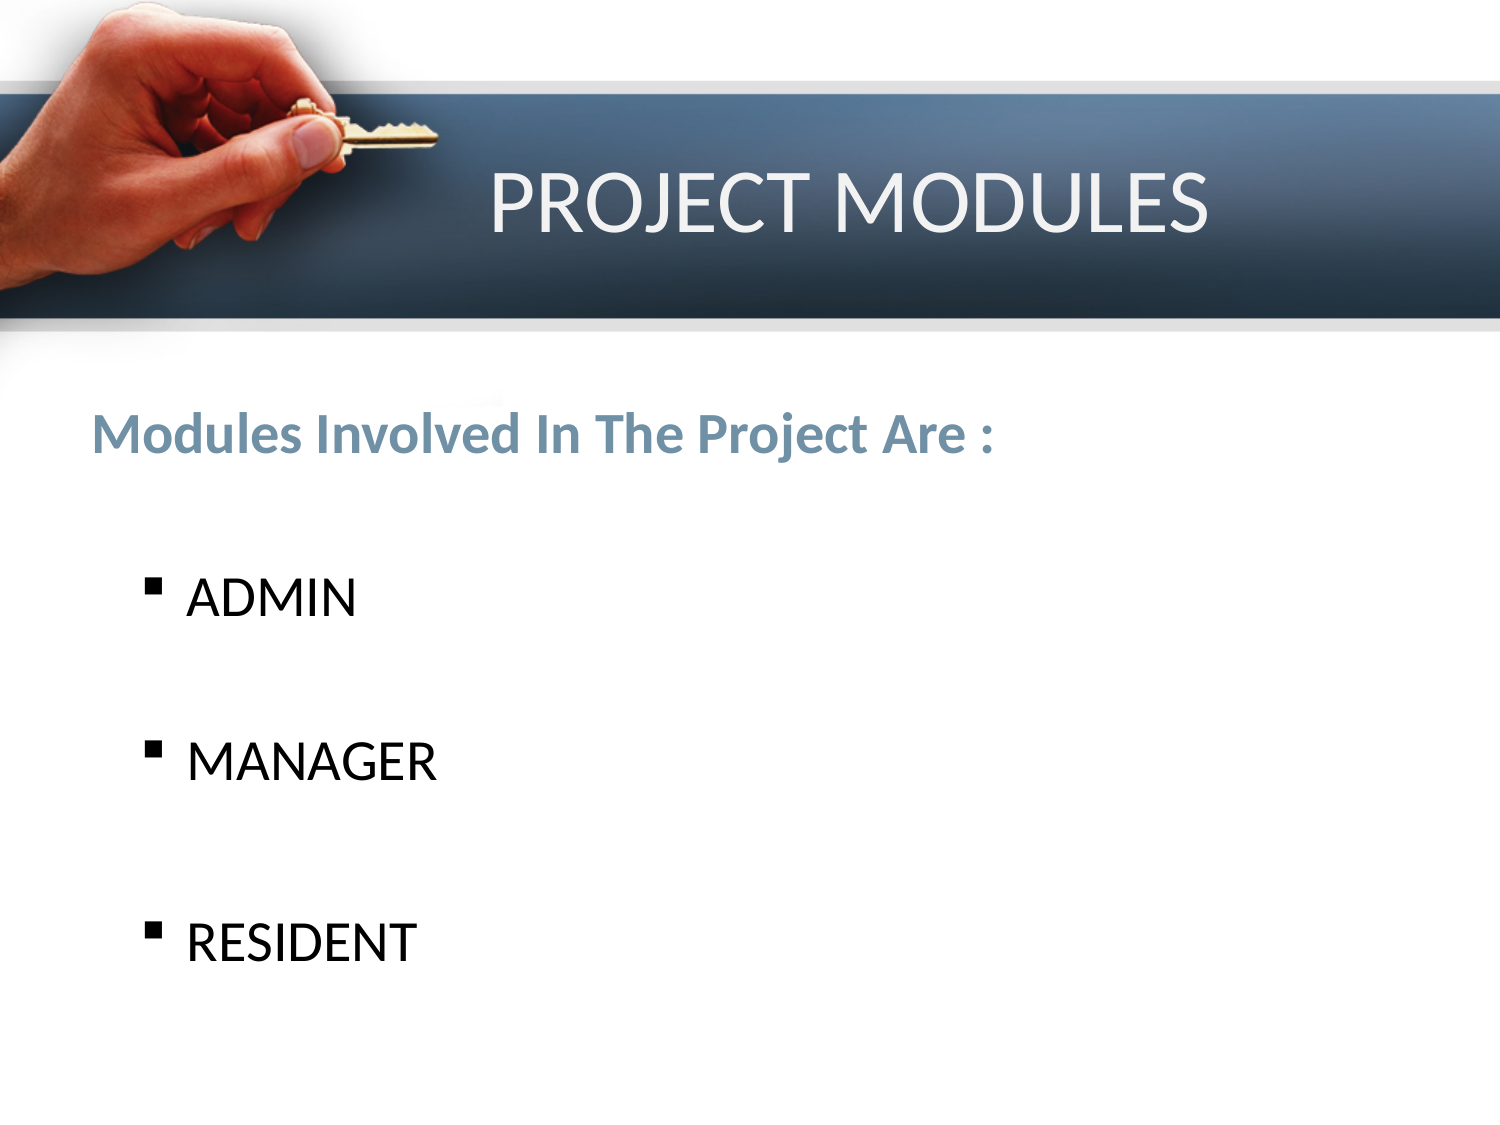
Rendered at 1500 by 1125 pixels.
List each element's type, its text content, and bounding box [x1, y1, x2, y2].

picture [0, 0, 1500, 1125]
list Modules Involved In The Project Are : ADMIN MANAGER RESIDENT [50, 387, 1425, 1060]
title PROJECT MODULES [249, 137, 1450, 255]
